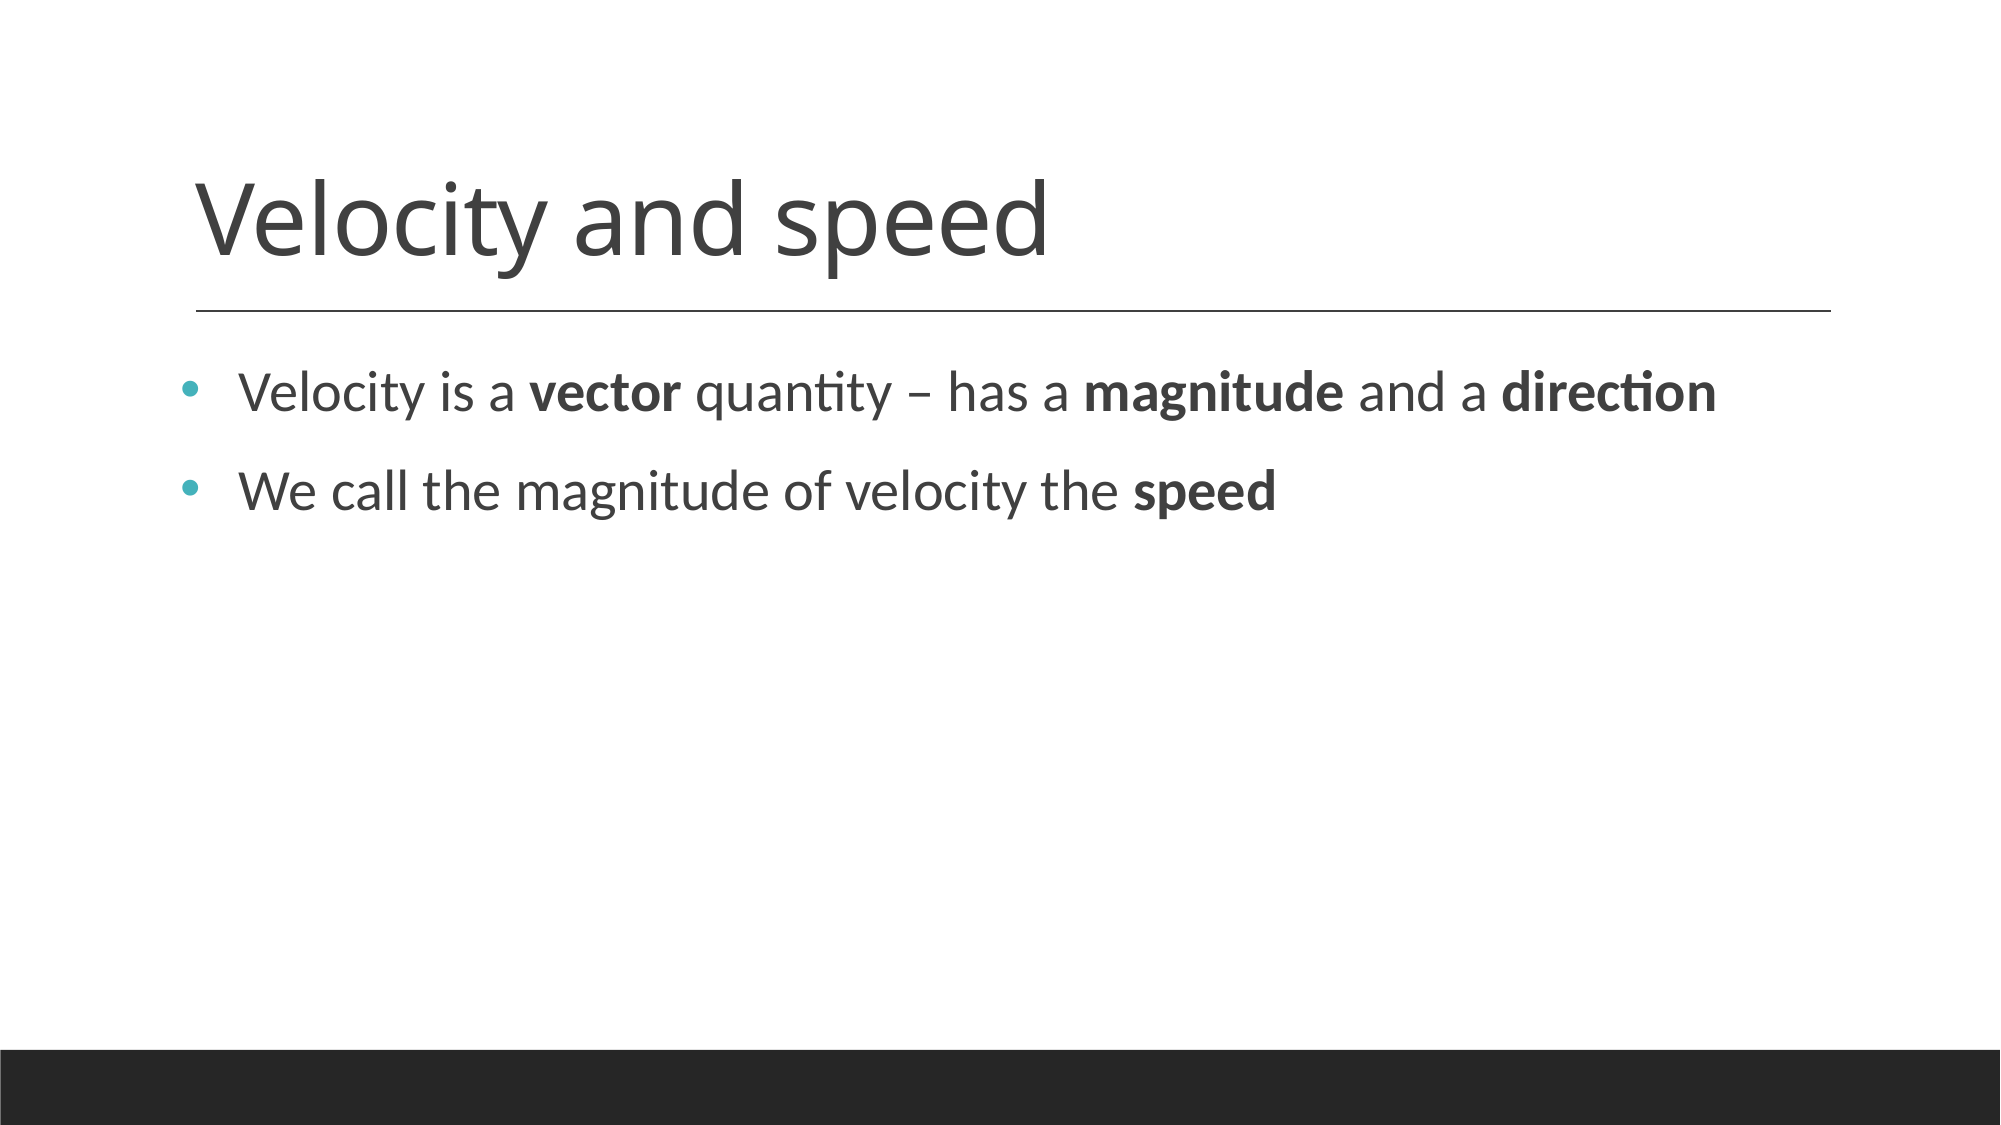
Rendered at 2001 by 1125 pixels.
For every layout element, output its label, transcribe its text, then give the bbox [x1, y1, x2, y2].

title Velocity and speed [180, 47, 1830, 285]
list Velocity is a vector quantity – has a magnitude and a direction We call the magnitude of velocity the speed [180, 345, 1830, 963]
